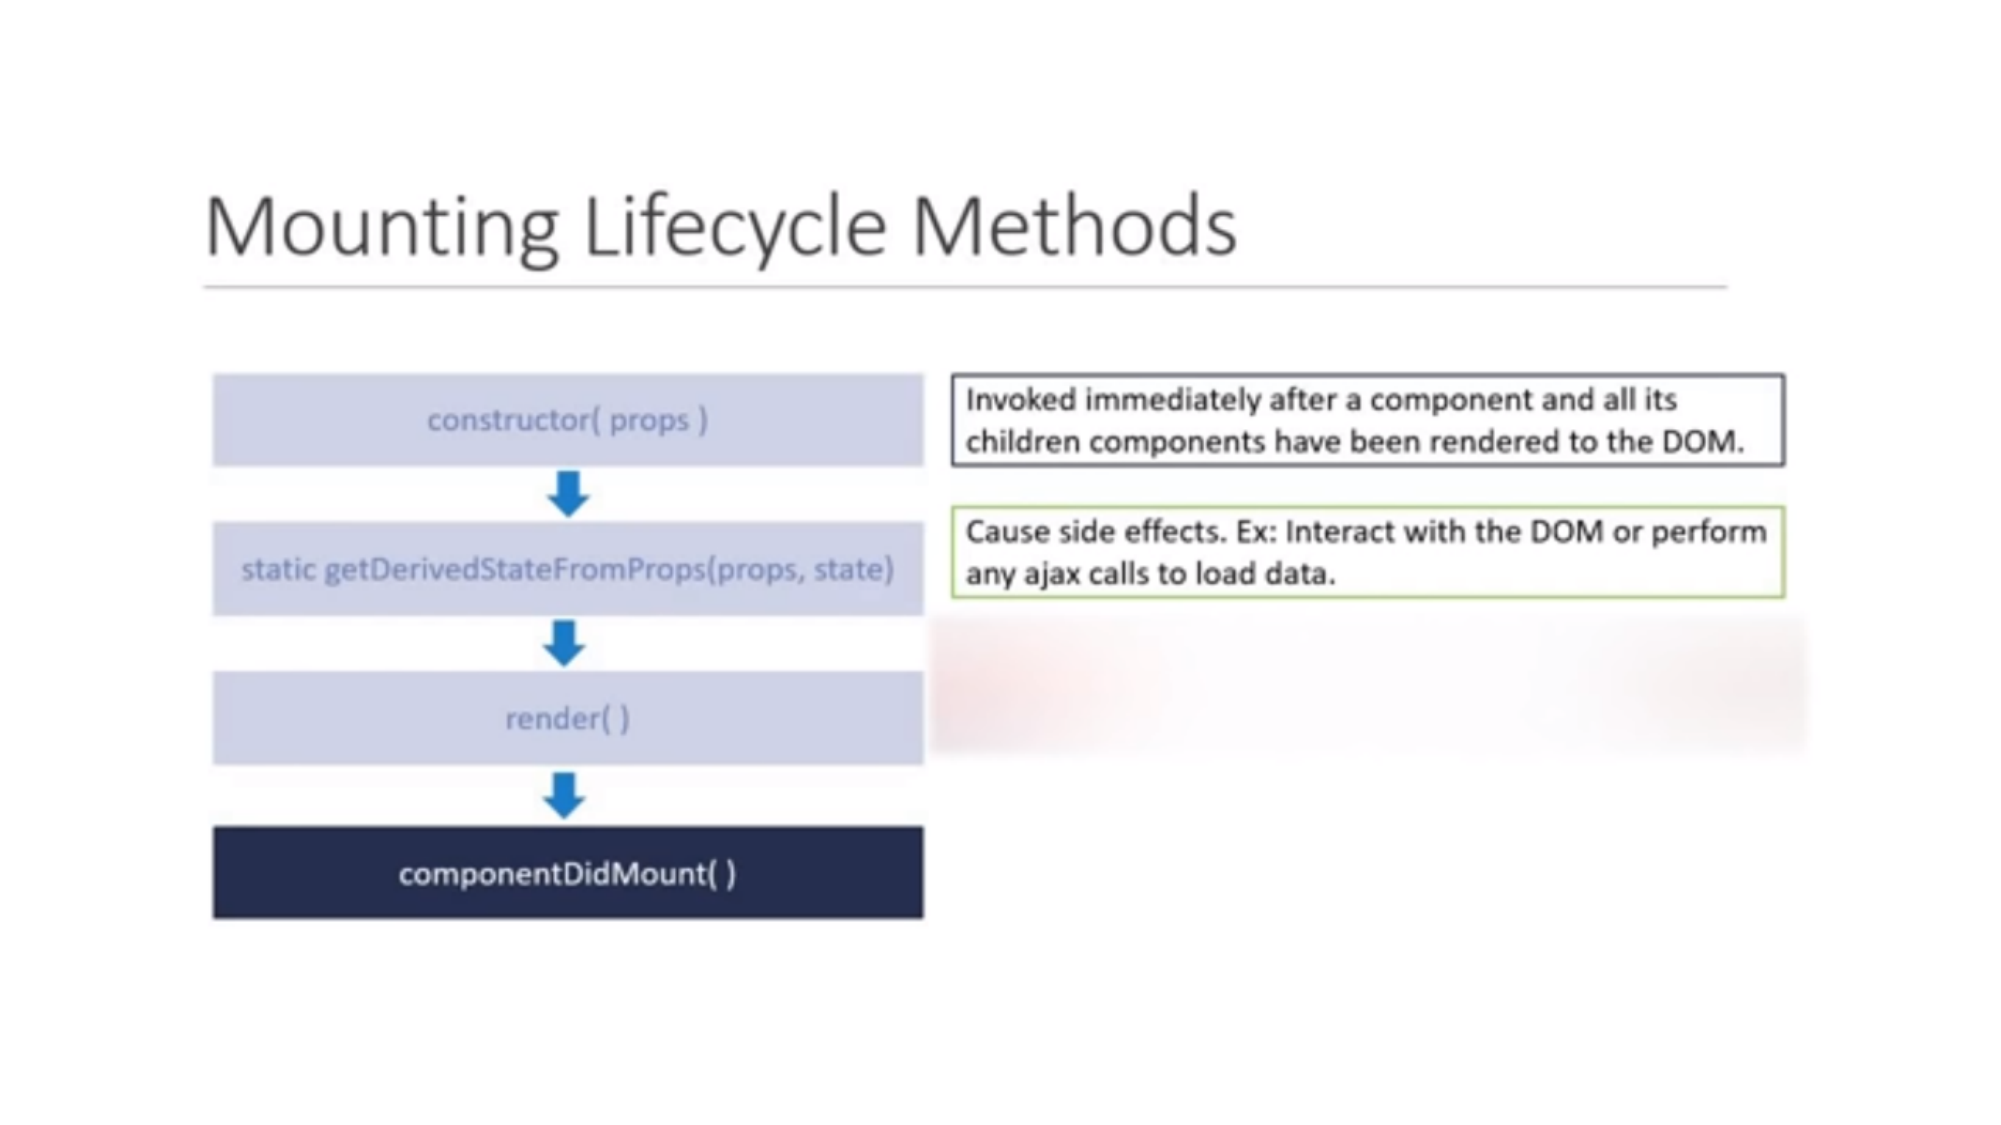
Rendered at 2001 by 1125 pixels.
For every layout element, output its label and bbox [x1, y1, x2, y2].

picture [161, 153, 1839, 972]
